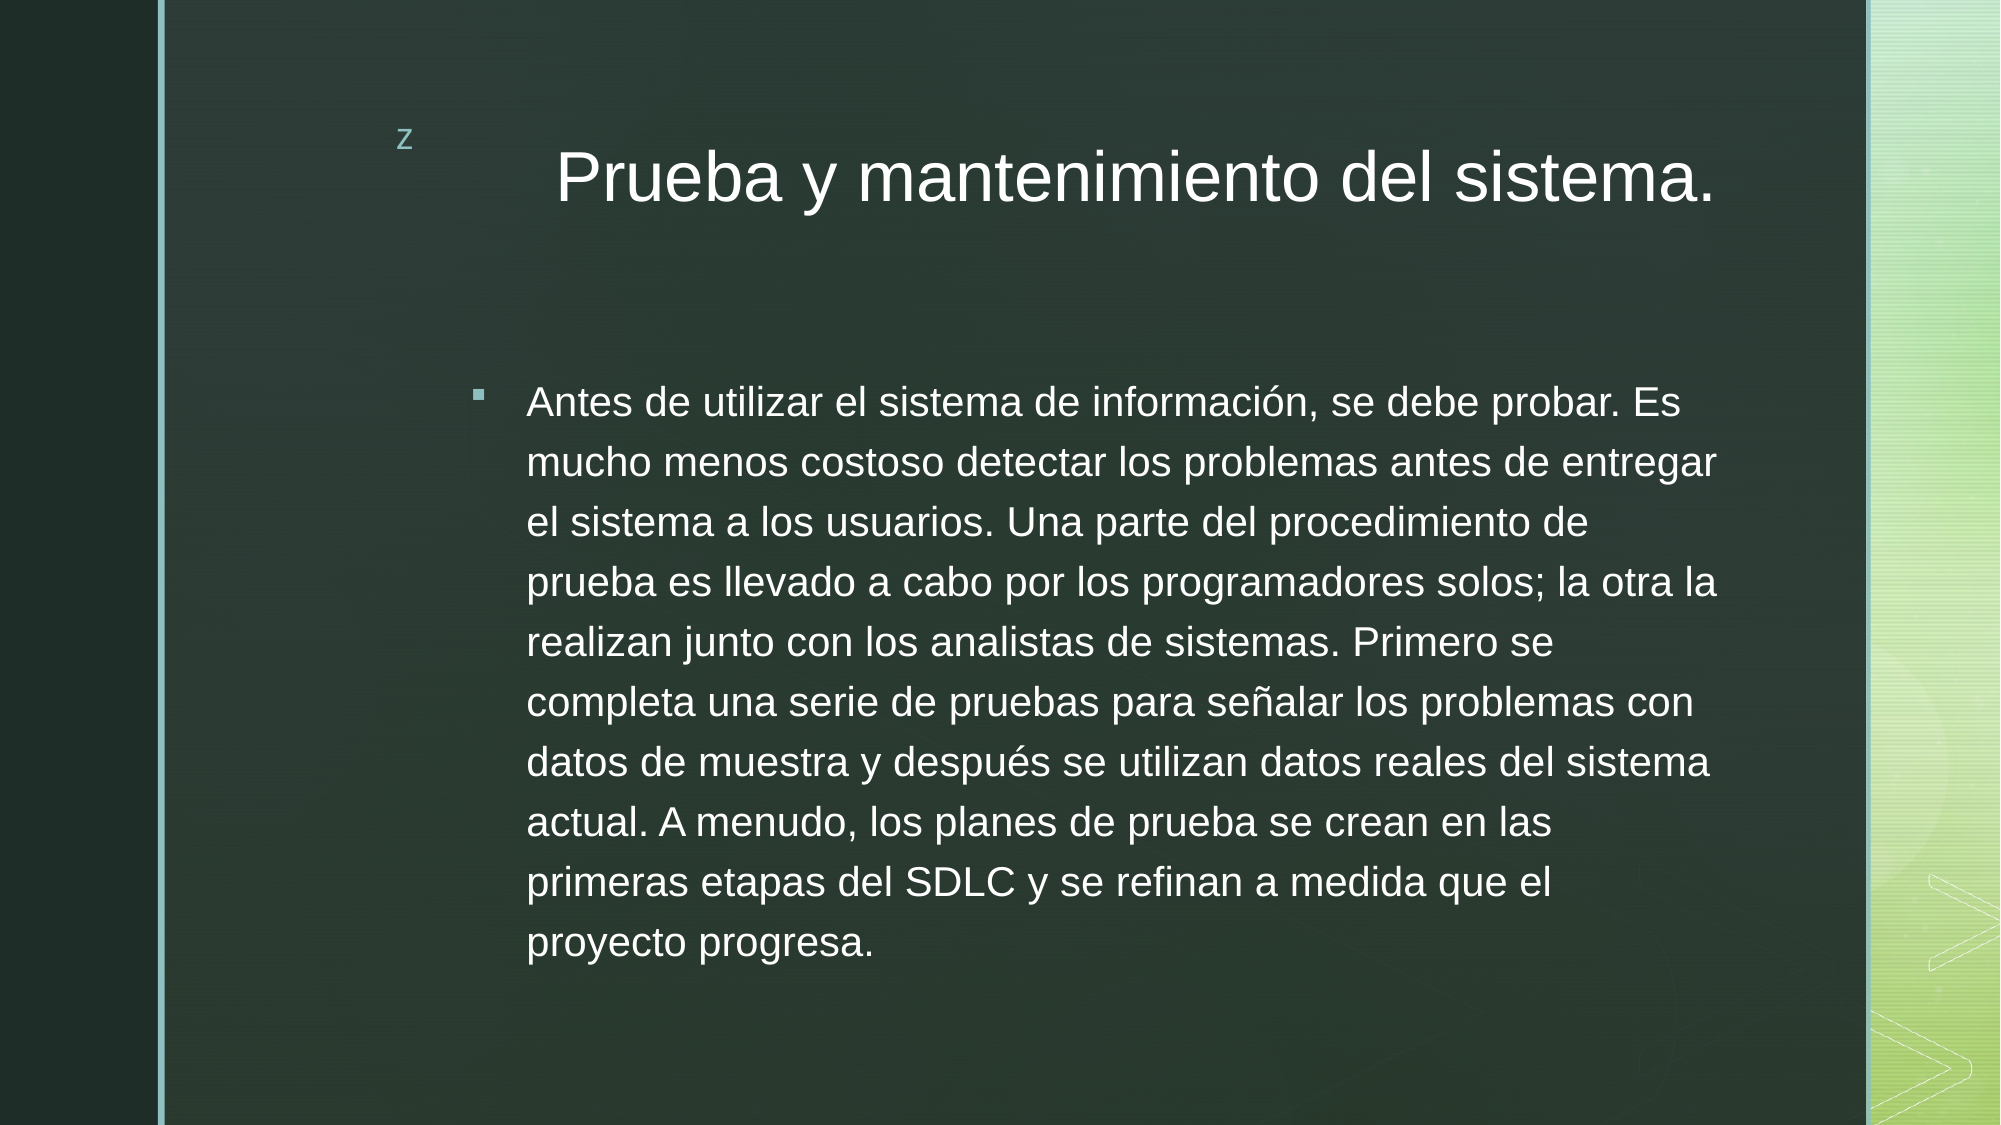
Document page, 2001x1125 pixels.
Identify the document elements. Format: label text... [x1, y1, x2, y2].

picture [1871, 0, 2001, 1125]
list Antes de utilizar el sistema de información, se debe probar. Es mucho menos costoso detectar los problemas antes de entregar el sistema a los usuarios. Una parte del procedimiento de prueba es llevado a cabo por los programadores solos; la otra la realizan junto con los analistas de sistemas. Primero se completa una serie de pruebas para señalar los problemas con datos de muestra y después se utilizan datos reales del sistema actual. A menudo, los planes de prueba se crean en las primeras etapas del SDLC y se refinan a medida que el proyecto progresa. [454, 336, 1734, 993]
title Prueba y mantenimiento del sistema. [428, 132, 1734, 310]
